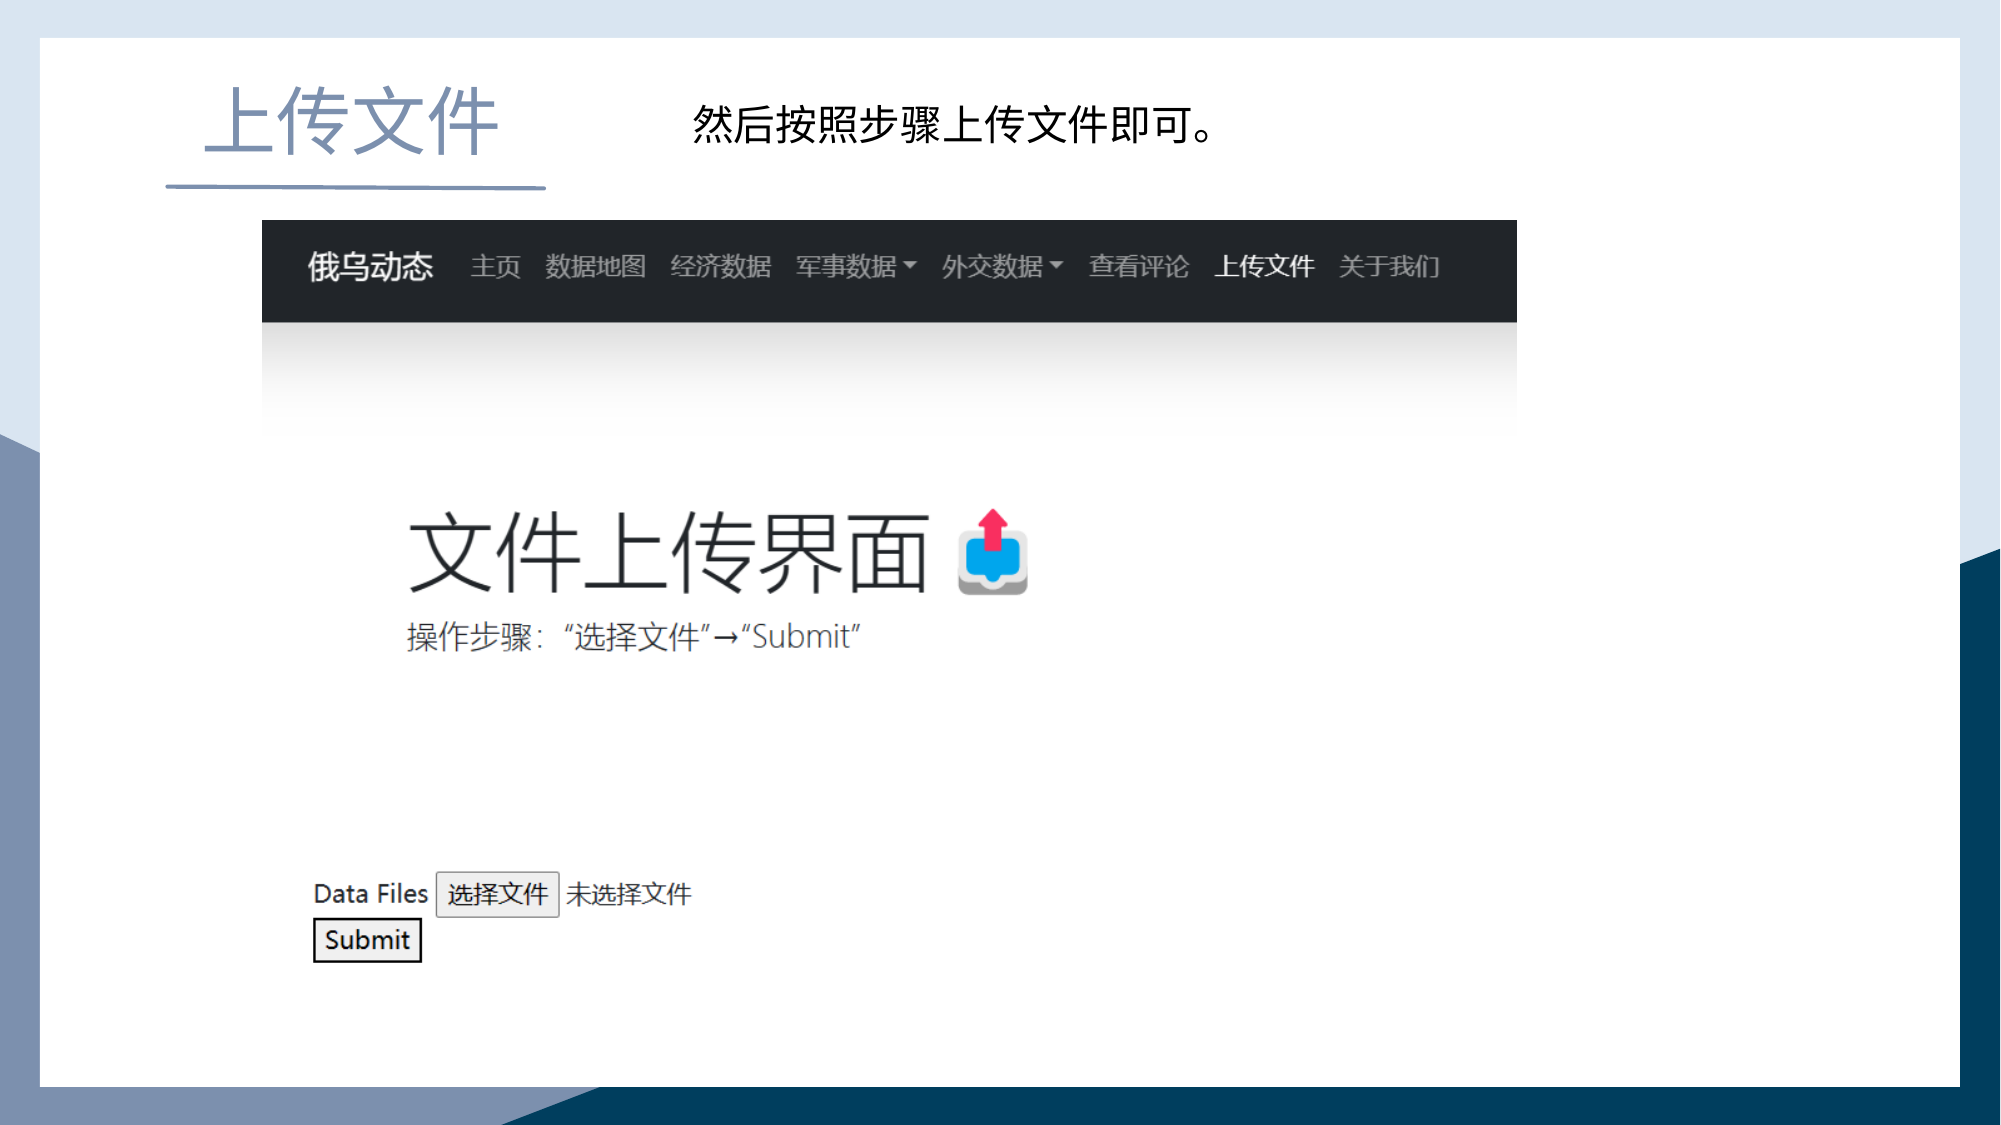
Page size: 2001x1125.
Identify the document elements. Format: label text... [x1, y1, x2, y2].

text_box 然后按照步骤上传文件即可。 [677, 90, 1789, 156]
picture [262, 220, 1517, 1019]
text_box 上传文件 [186, 67, 526, 173]
